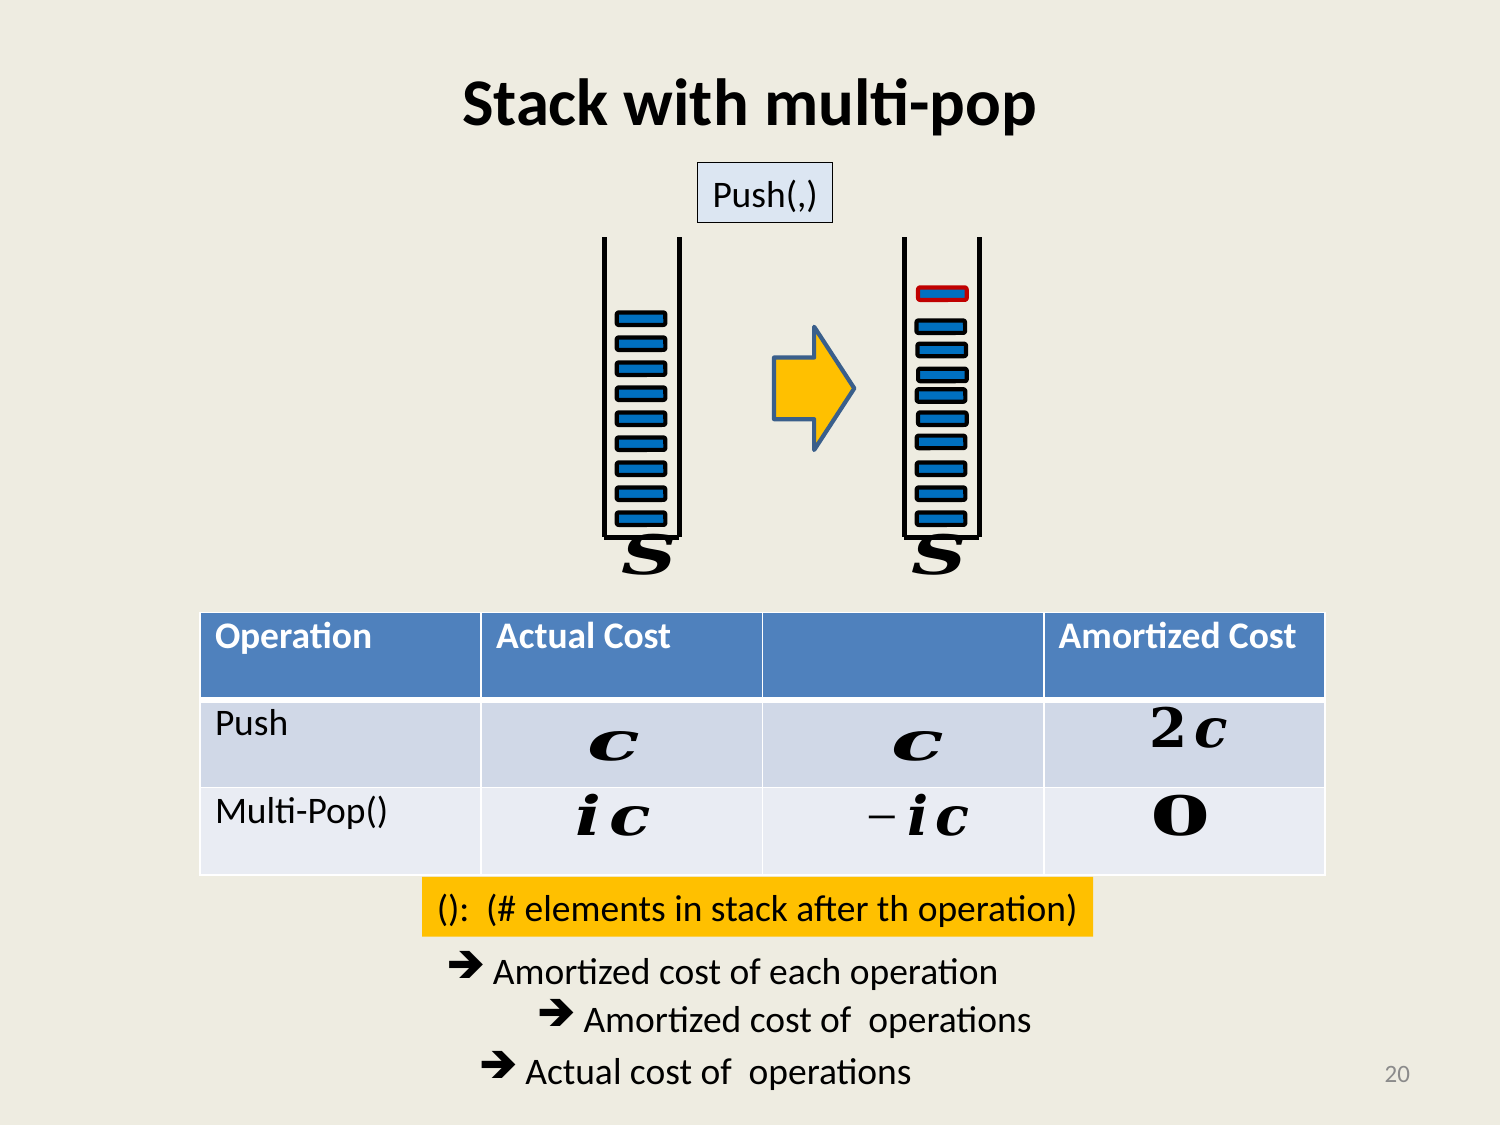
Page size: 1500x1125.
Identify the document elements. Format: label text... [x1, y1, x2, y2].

slide_number 20 [1074, 1042, 1425, 1103]
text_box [603, 162, 980, 588]
title Stack with multi-pop [75, 45, 1425, 233]
